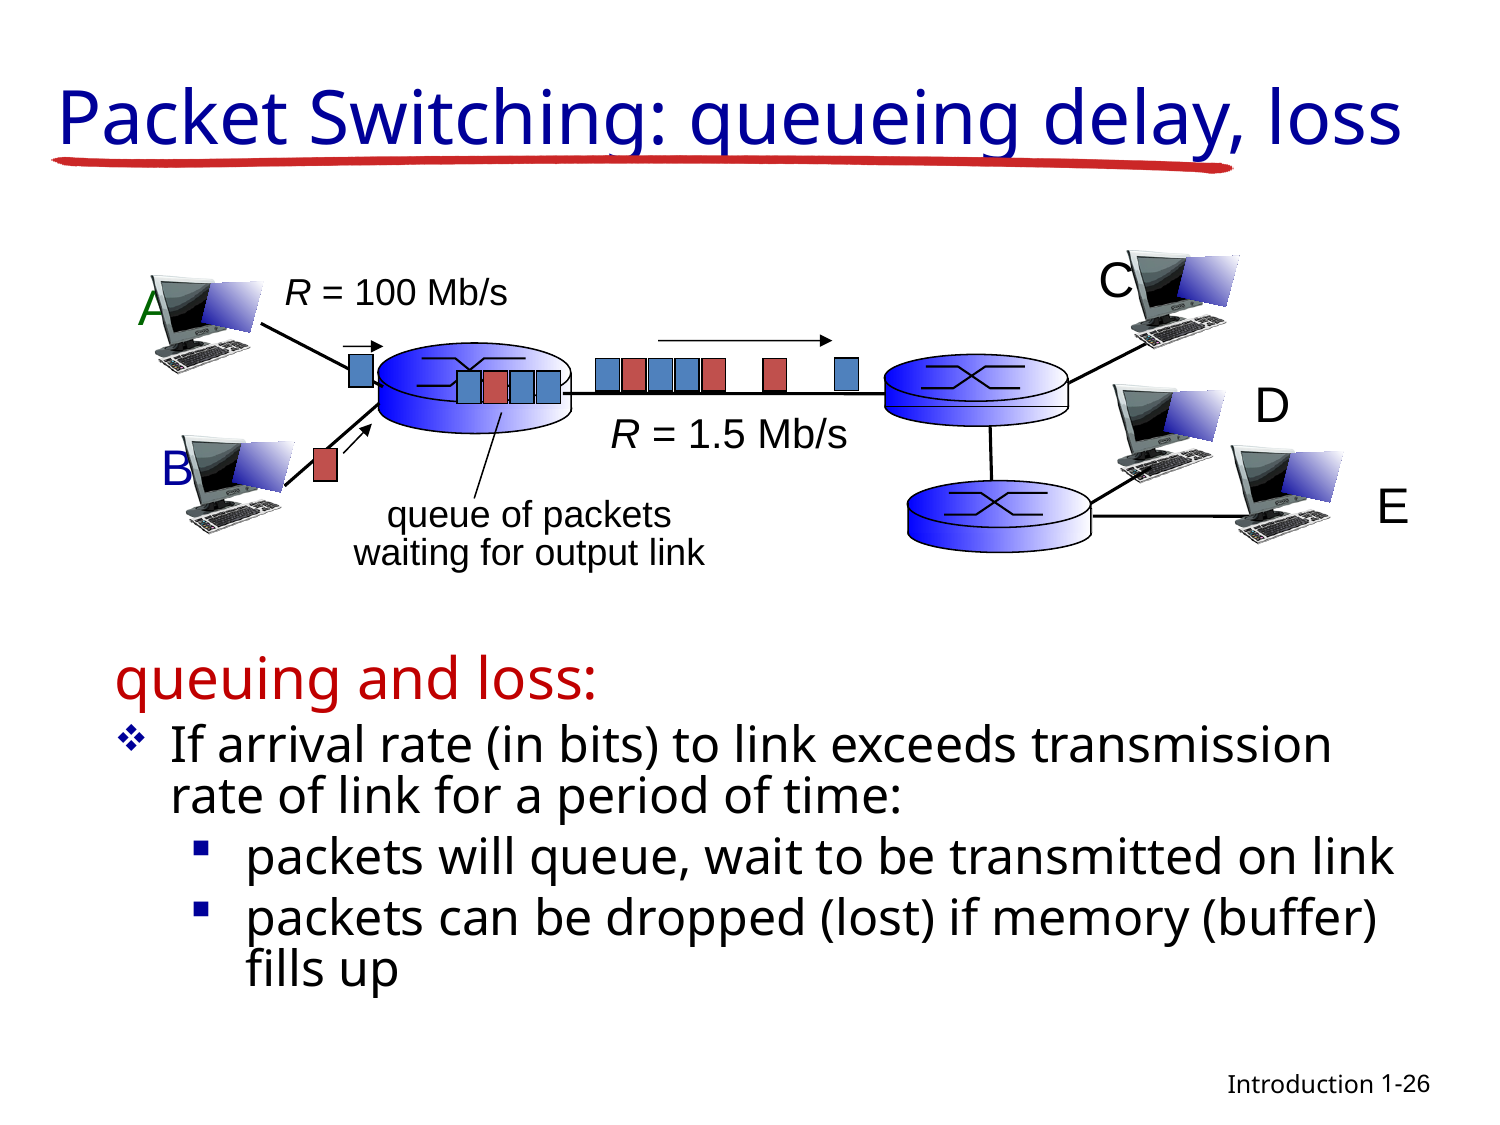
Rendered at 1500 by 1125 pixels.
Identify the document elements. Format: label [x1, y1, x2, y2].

text_box [701, 358, 726, 392]
text_box [1083, 240, 1150, 315]
picture [177, 430, 306, 543]
text_box [834, 357, 859, 391]
text_box [99, 644, 1433, 978]
text_box [658, 334, 833, 347]
text_box [145, 427, 209, 503]
text_box [914, 1060, 1477, 1108]
text_box [41, 21, 1427, 209]
text_box [1239, 364, 1306, 440]
picture [1109, 379, 1356, 552]
picture [46, 149, 1247, 179]
text_box [276, 331, 1227, 588]
text_box [123, 267, 186, 343]
picture [1122, 244, 1251, 357]
text_box [342, 340, 384, 353]
text_box [1361, 465, 1425, 541]
text_box [675, 358, 700, 392]
text_box [622, 358, 647, 392]
text_box [595, 358, 620, 392]
text_box [648, 358, 673, 392]
text_box [762, 358, 787, 392]
text_box [343, 423, 372, 454]
text_box [269, 260, 524, 320]
text_box [595, 399, 863, 465]
picture [147, 270, 276, 383]
